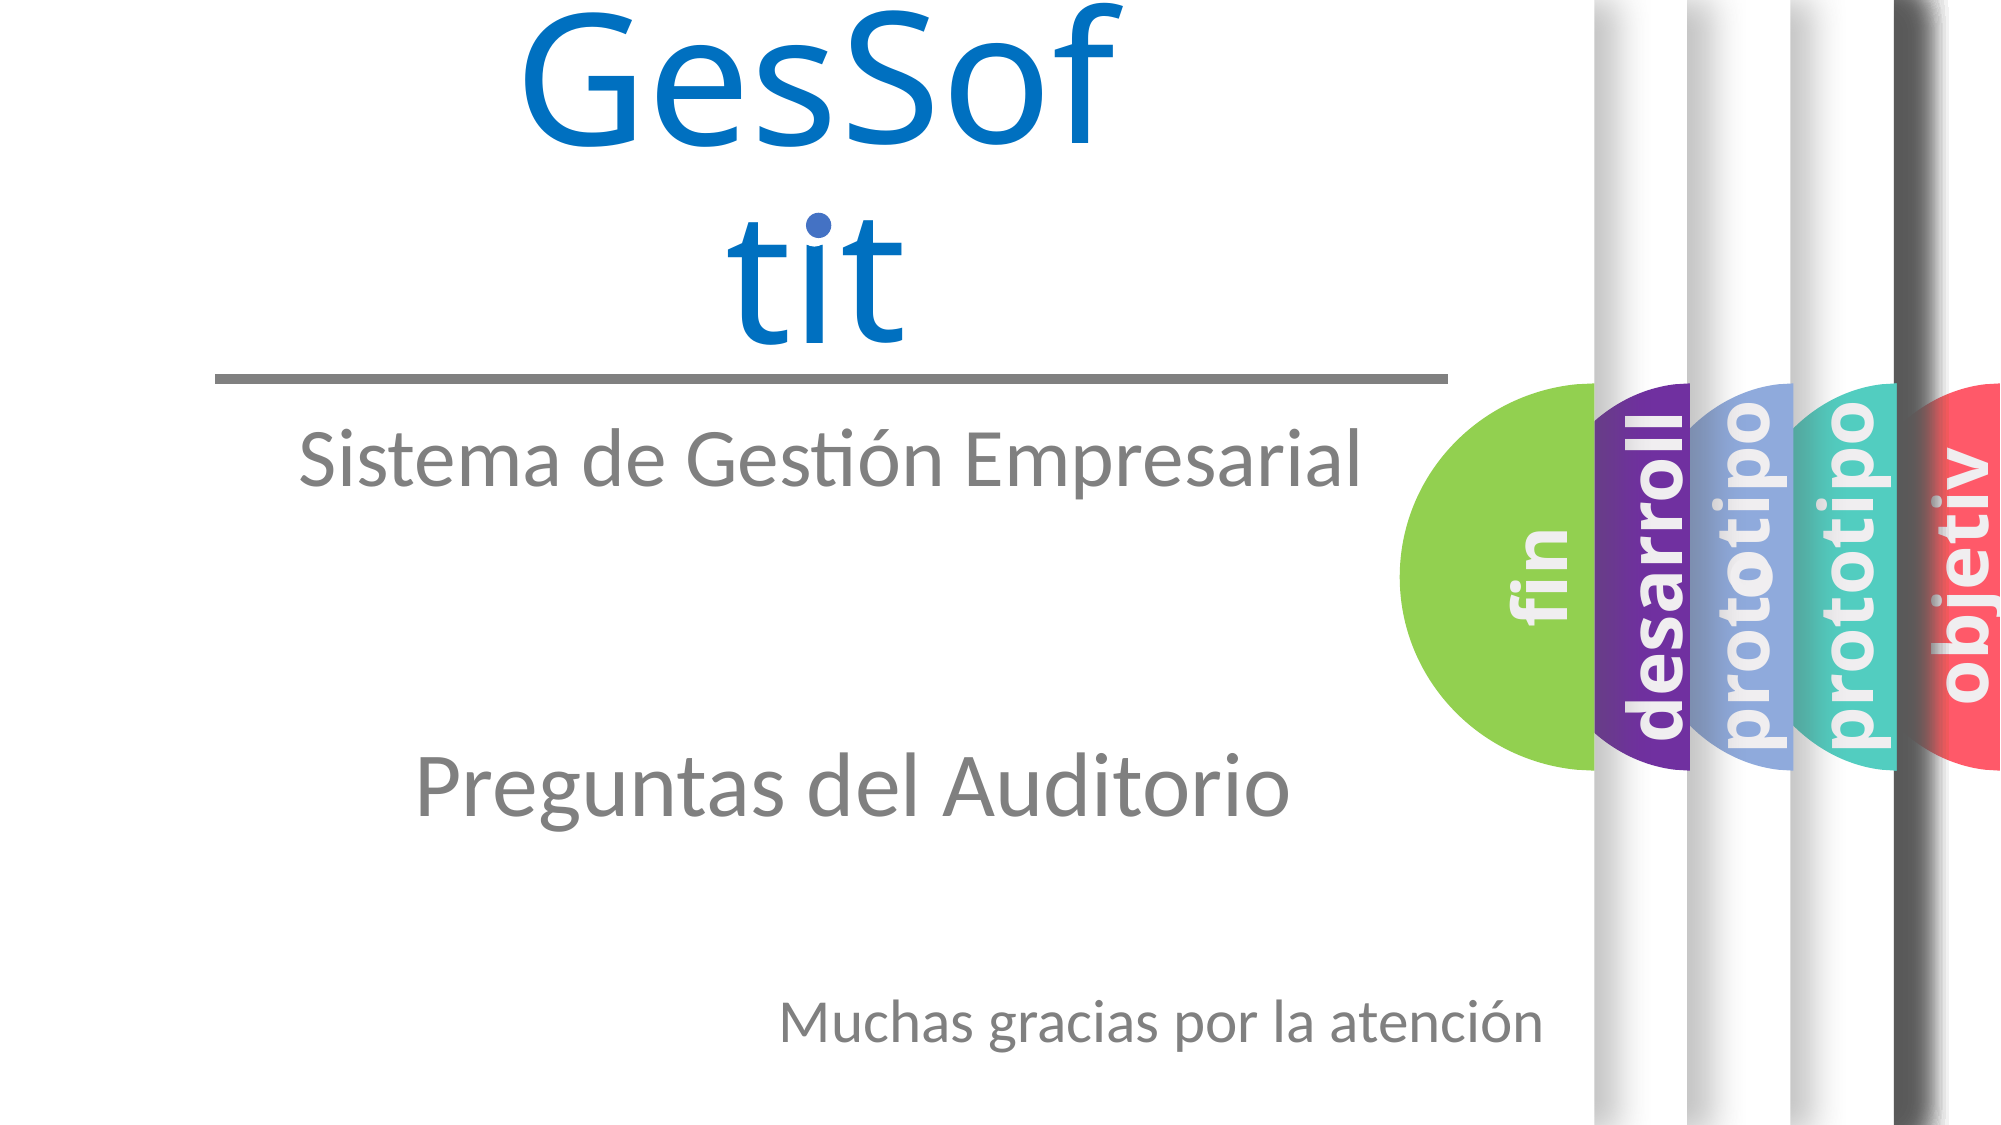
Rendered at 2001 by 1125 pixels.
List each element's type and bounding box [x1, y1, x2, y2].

text_box [0, 0, 1595, 1125]
text_box [1690, 0, 1794, 1125]
text_box [445, 379, 854, 391]
text_box [1595, 0, 1690, 1125]
text_box [445, 203, 854, 378]
text_box [1794, 0, 1897, 1125]
text_box [1897, 0, 2000, 1125]
